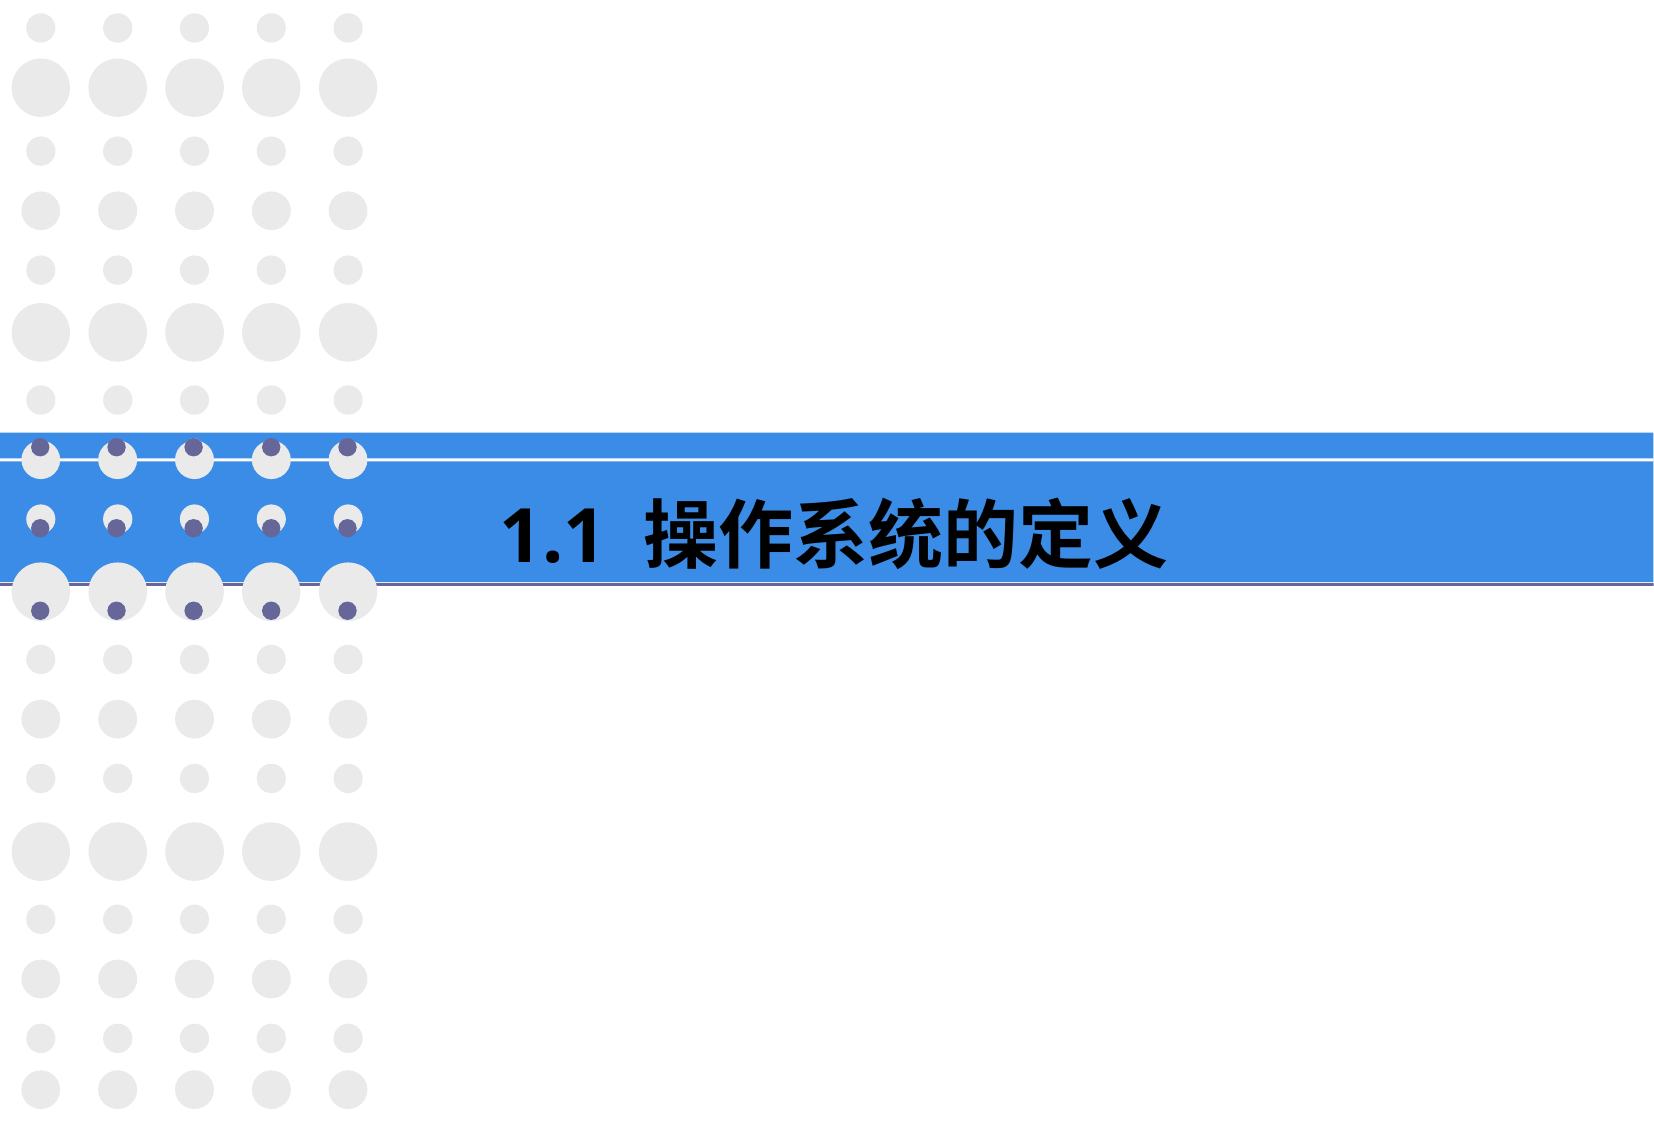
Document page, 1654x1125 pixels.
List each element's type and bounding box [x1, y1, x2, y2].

text_box [383, 432, 1654, 583]
text_box [11, 12, 378, 1110]
text_box [0, 432, 6, 583]
